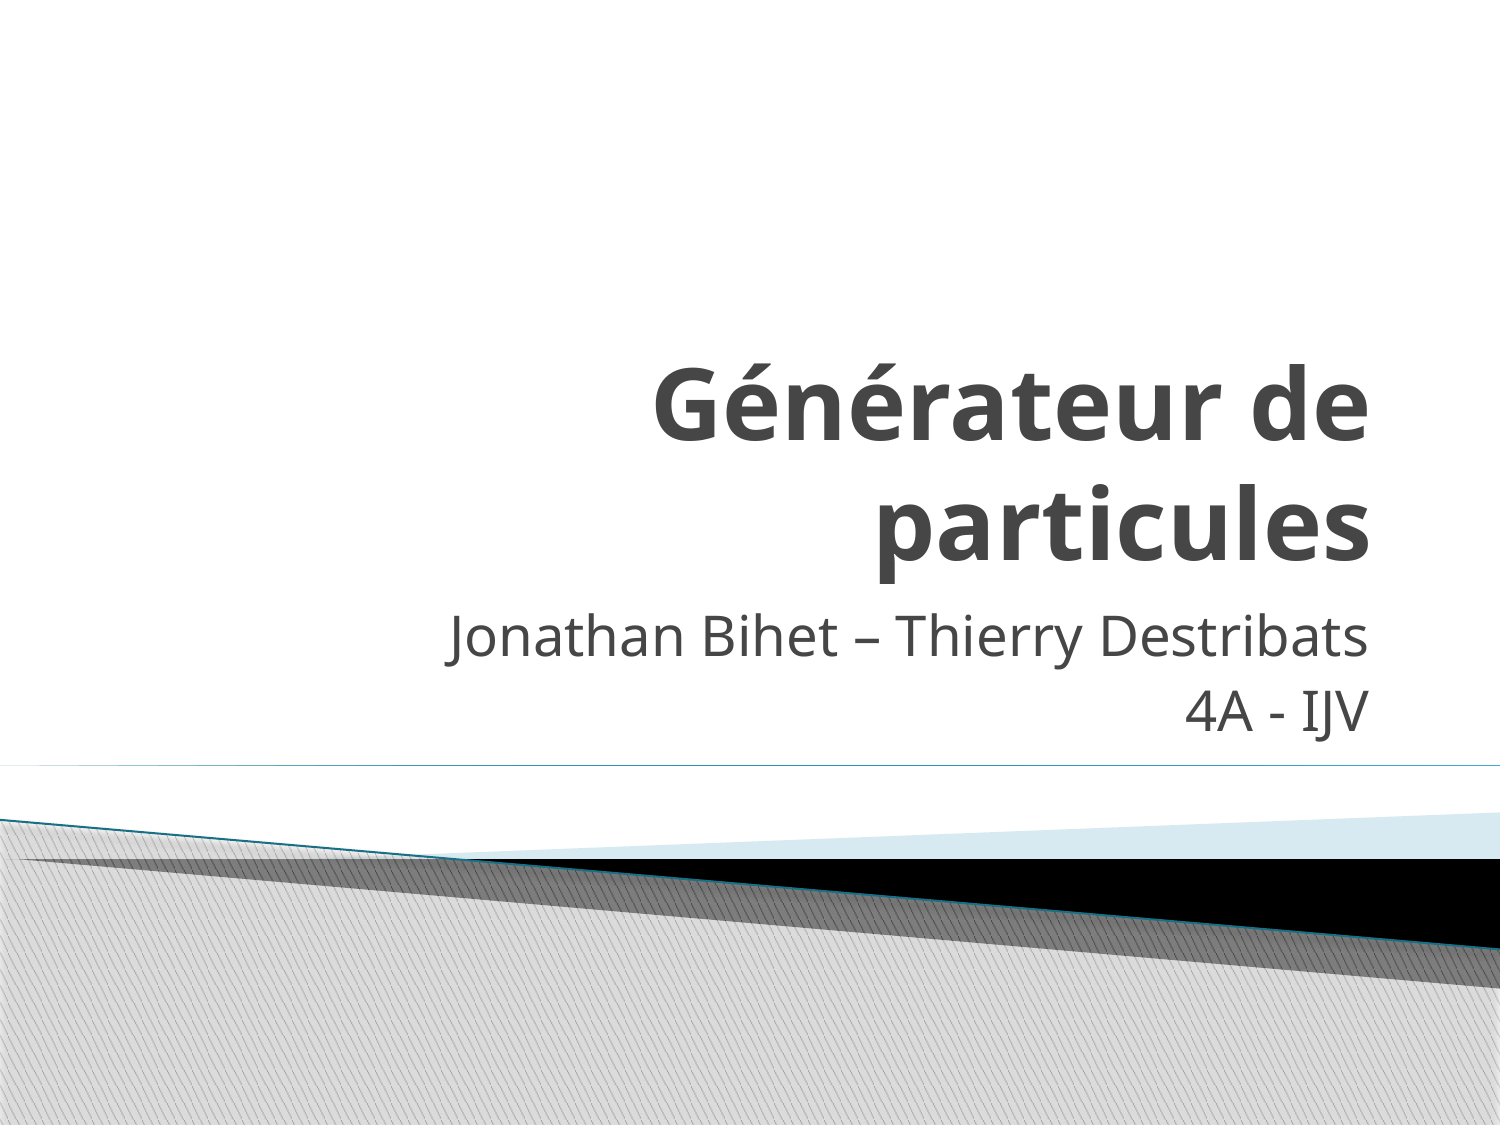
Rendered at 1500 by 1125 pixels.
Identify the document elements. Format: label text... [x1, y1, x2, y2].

title Générateur de particules [112, 287, 1388, 588]
picture [5, 859, 1500, 989]
subtitle Jonathan Bihet – Thierry Destribats 4A - IJV [112, 592, 1388, 790]
